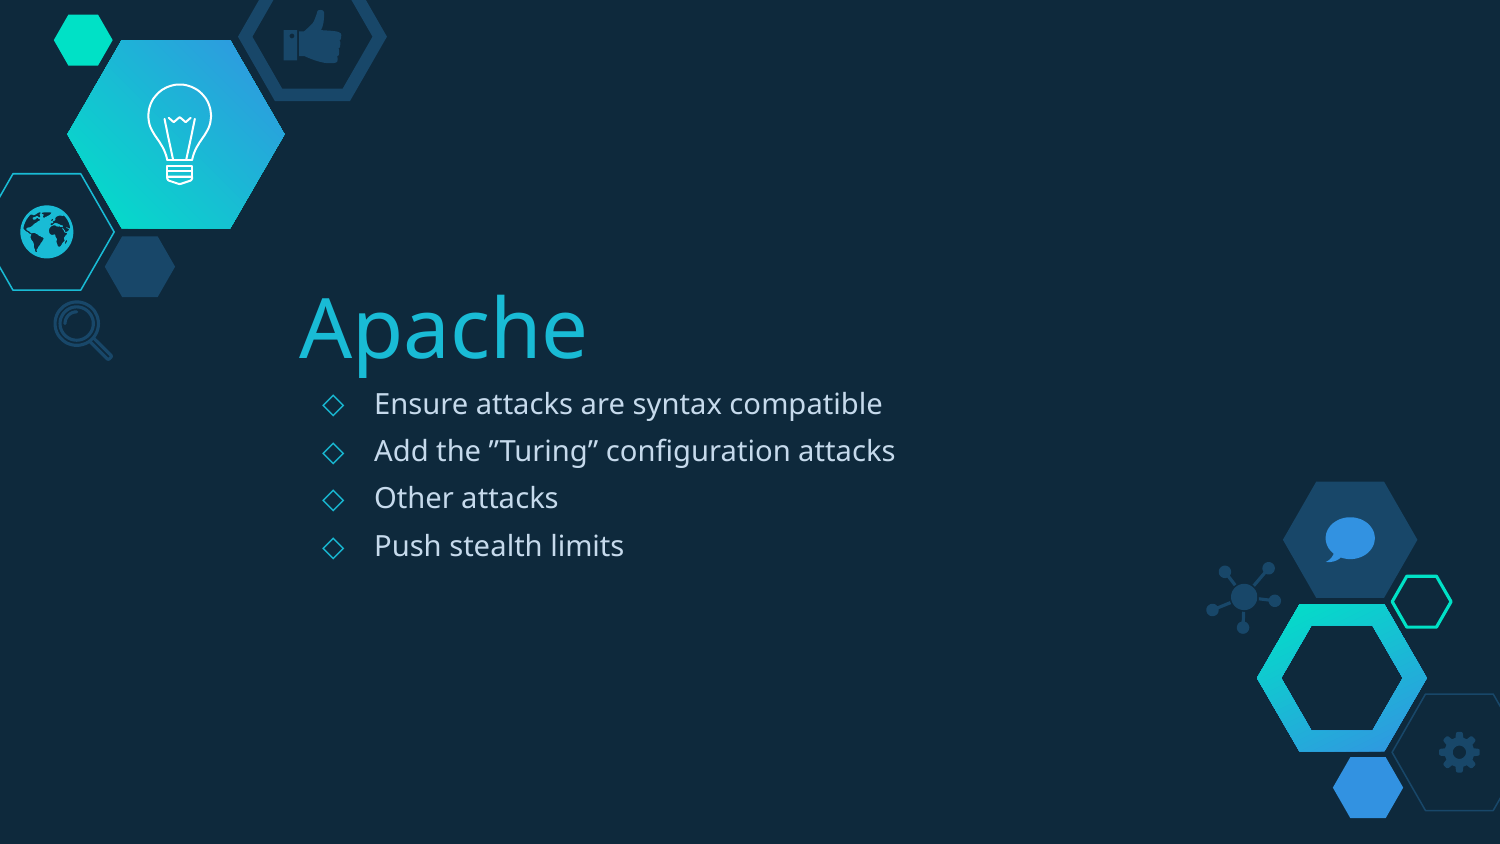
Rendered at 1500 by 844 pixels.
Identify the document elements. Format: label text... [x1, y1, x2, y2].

list Ensure attacks are syntax compatible Add the ”Turing” configuration attacks Other attacks Push stealth limits [284, 369, 1096, 643]
title Apache [284, 284, 1096, 369]
